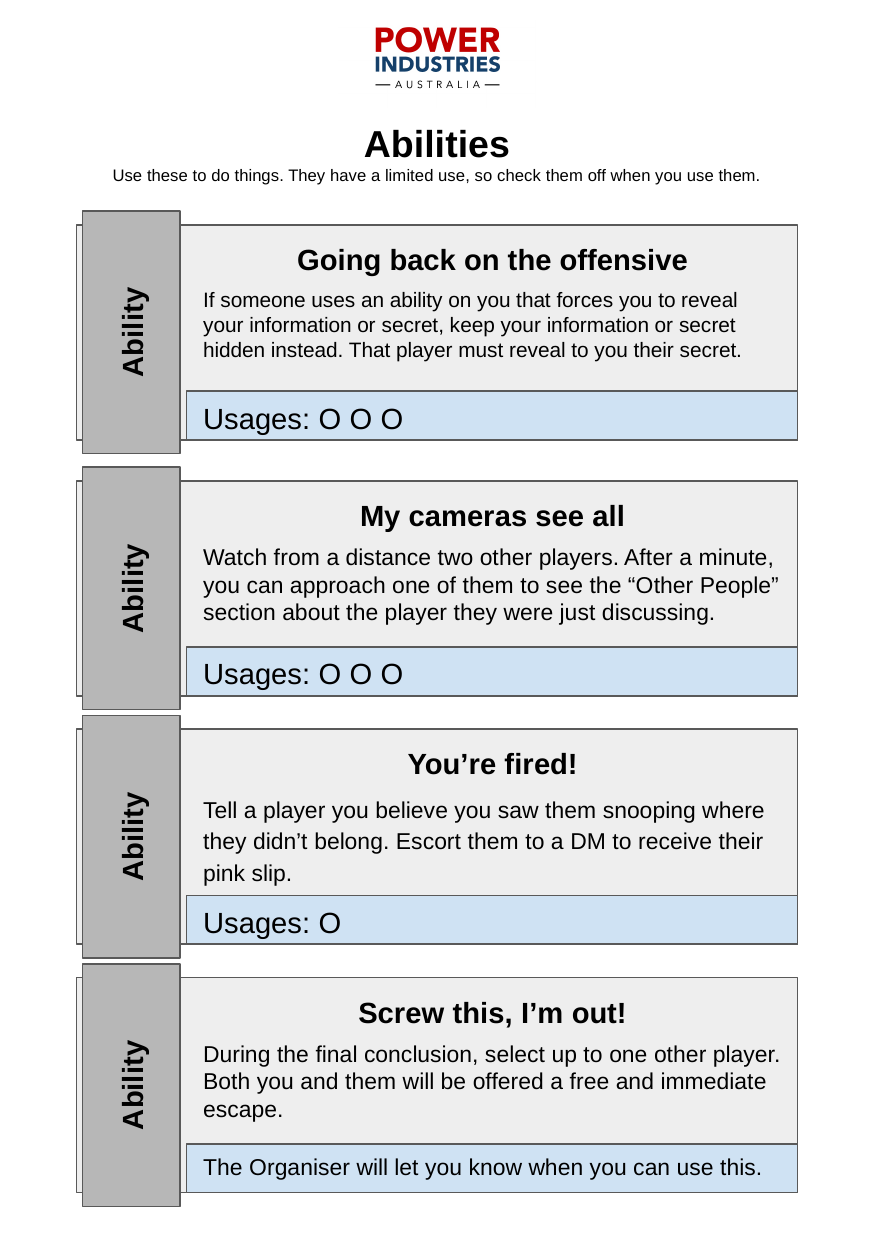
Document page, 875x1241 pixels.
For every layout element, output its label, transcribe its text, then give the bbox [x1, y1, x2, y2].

picture [338, 20, 536, 104]
text_box Abilities Use these to do things. They have a limited use, so check them off when you use them. [34, 104, 840, 242]
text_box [76, 480, 798, 704]
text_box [76, 728, 798, 953]
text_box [76, 977, 798, 1201]
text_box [76, 224, 798, 448]
